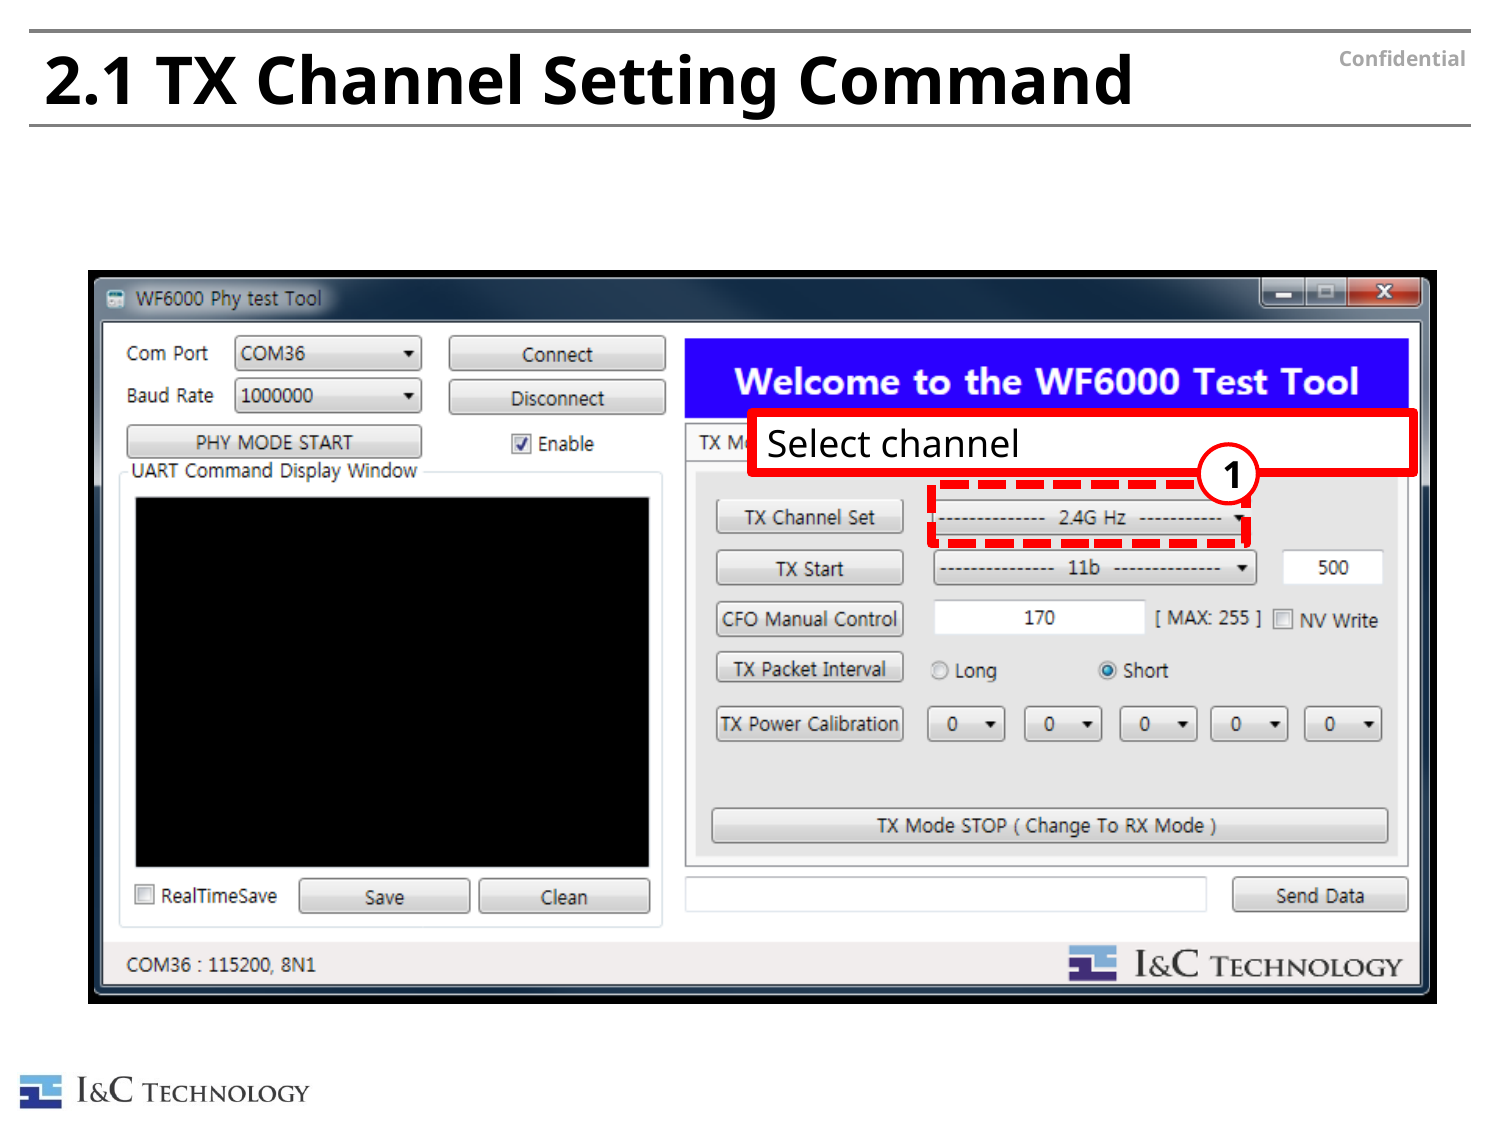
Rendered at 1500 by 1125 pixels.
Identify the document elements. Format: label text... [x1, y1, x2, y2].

picture [94, 276, 1431, 997]
picture [17, 1072, 313, 1111]
title 2.1 TX Channel Setting Command [29, 31, 1471, 126]
